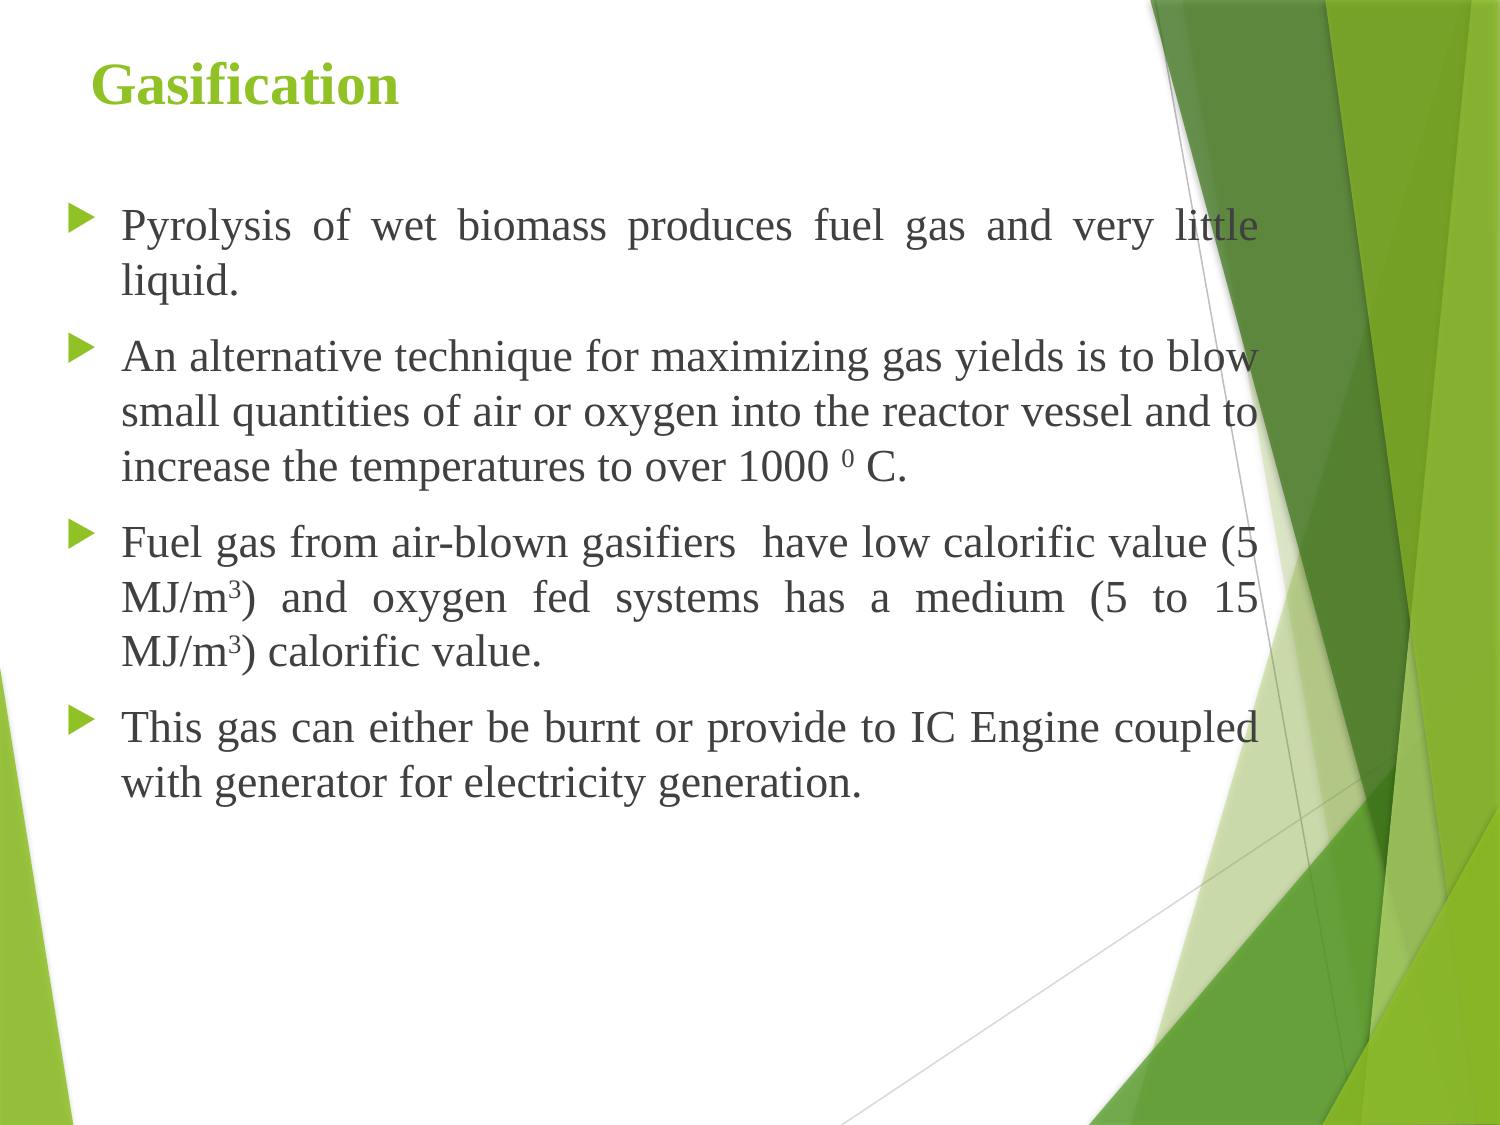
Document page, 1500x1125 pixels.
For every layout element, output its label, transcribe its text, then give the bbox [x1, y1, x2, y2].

list Pyrolysis of wet biomass produces fuel gas and very little liquid. An alternative technique for maximizing gas yields is to blow small quantities of air or oxygen into the reactor vessel and to increase the temperatures to over 1000 0 C. Fuel gas from air-blown gasifiers have low calorific value (5 MJ/m3) and oxygen fed systems has a medium (5 to 15 MJ/m3) calorific value. This gas can either be burnt or provide to IC Engine coupled with generator for electricity generation. [50, 187, 1275, 1025]
title Gasification [75, 37, 1117, 125]
